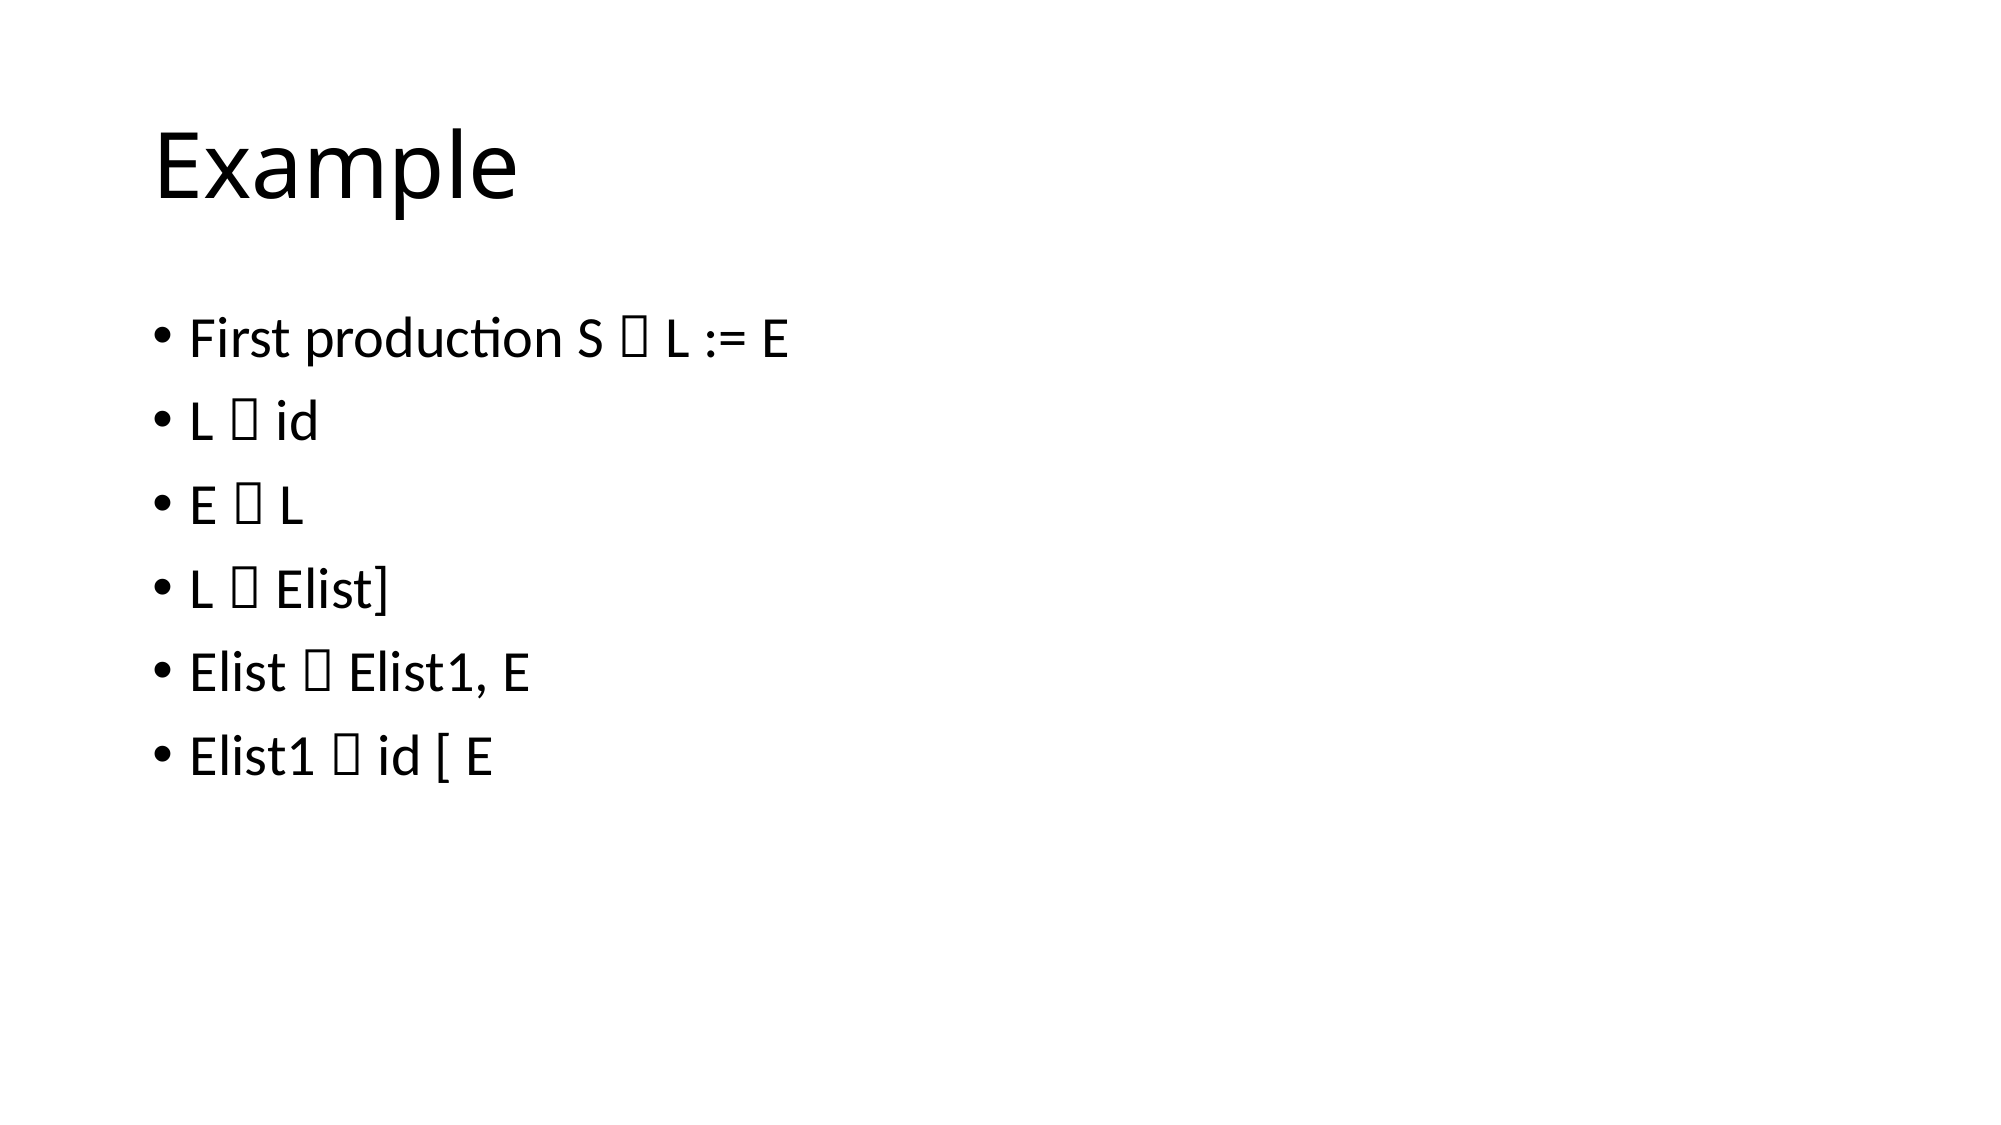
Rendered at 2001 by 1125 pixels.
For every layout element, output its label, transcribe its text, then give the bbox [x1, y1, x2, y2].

list First production S  L := E L  id E  L L  Elist] Elist  Elist1, E Elist1  id [ E [137, 299, 1863, 1014]
title Example [137, 59, 1863, 278]
